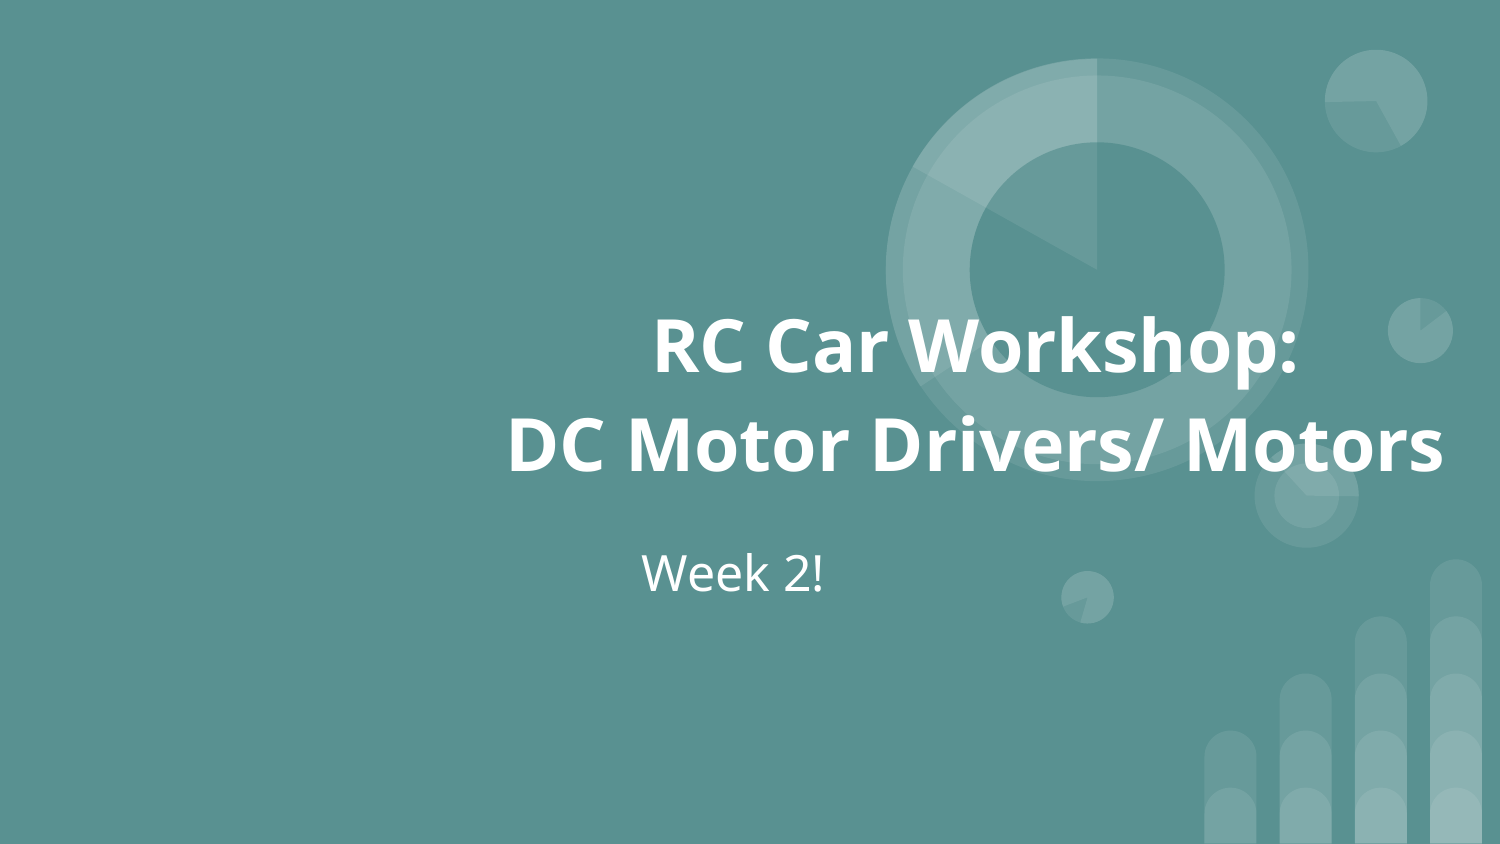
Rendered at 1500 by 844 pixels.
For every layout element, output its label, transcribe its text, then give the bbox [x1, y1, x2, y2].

title RC Car Workshop: DC Motor Drivers/ Motors [482, 263, 1469, 523]
subtitle Week 2! [626, 522, 1325, 638]
